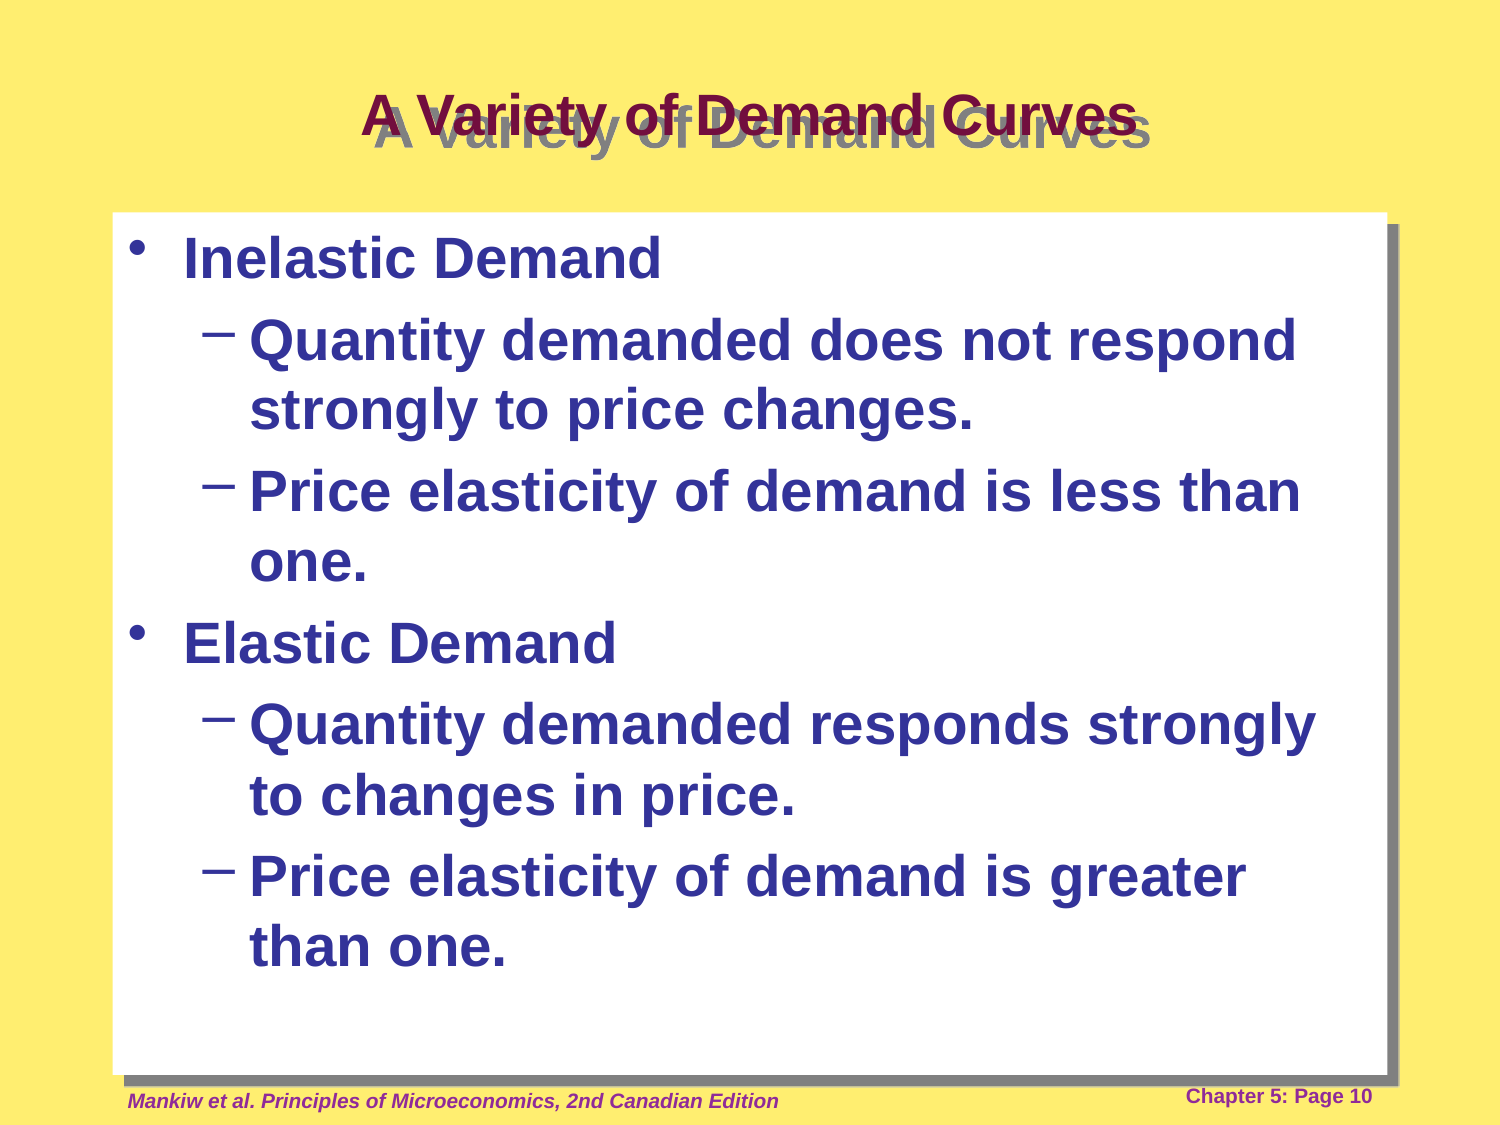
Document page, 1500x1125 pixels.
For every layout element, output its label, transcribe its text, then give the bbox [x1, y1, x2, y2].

footer Mankiw et al. Principles of Microeconomics, 2nd Canadian Edition [112, 1076, 1001, 1125]
title A Variety of Demand Curves [112, 62, 1388, 163]
list Inelastic Demand Quantity demanded does not respond strongly to price changes. Price elasticity of demand is less than one. Elastic Demand Quantity demanded responds strongly to changes in price. Price elasticity of demand is greater than one. [112, 212, 1388, 1076]
slide_number Chapter 5: Page 10 [1074, 1089, 1388, 1113]
